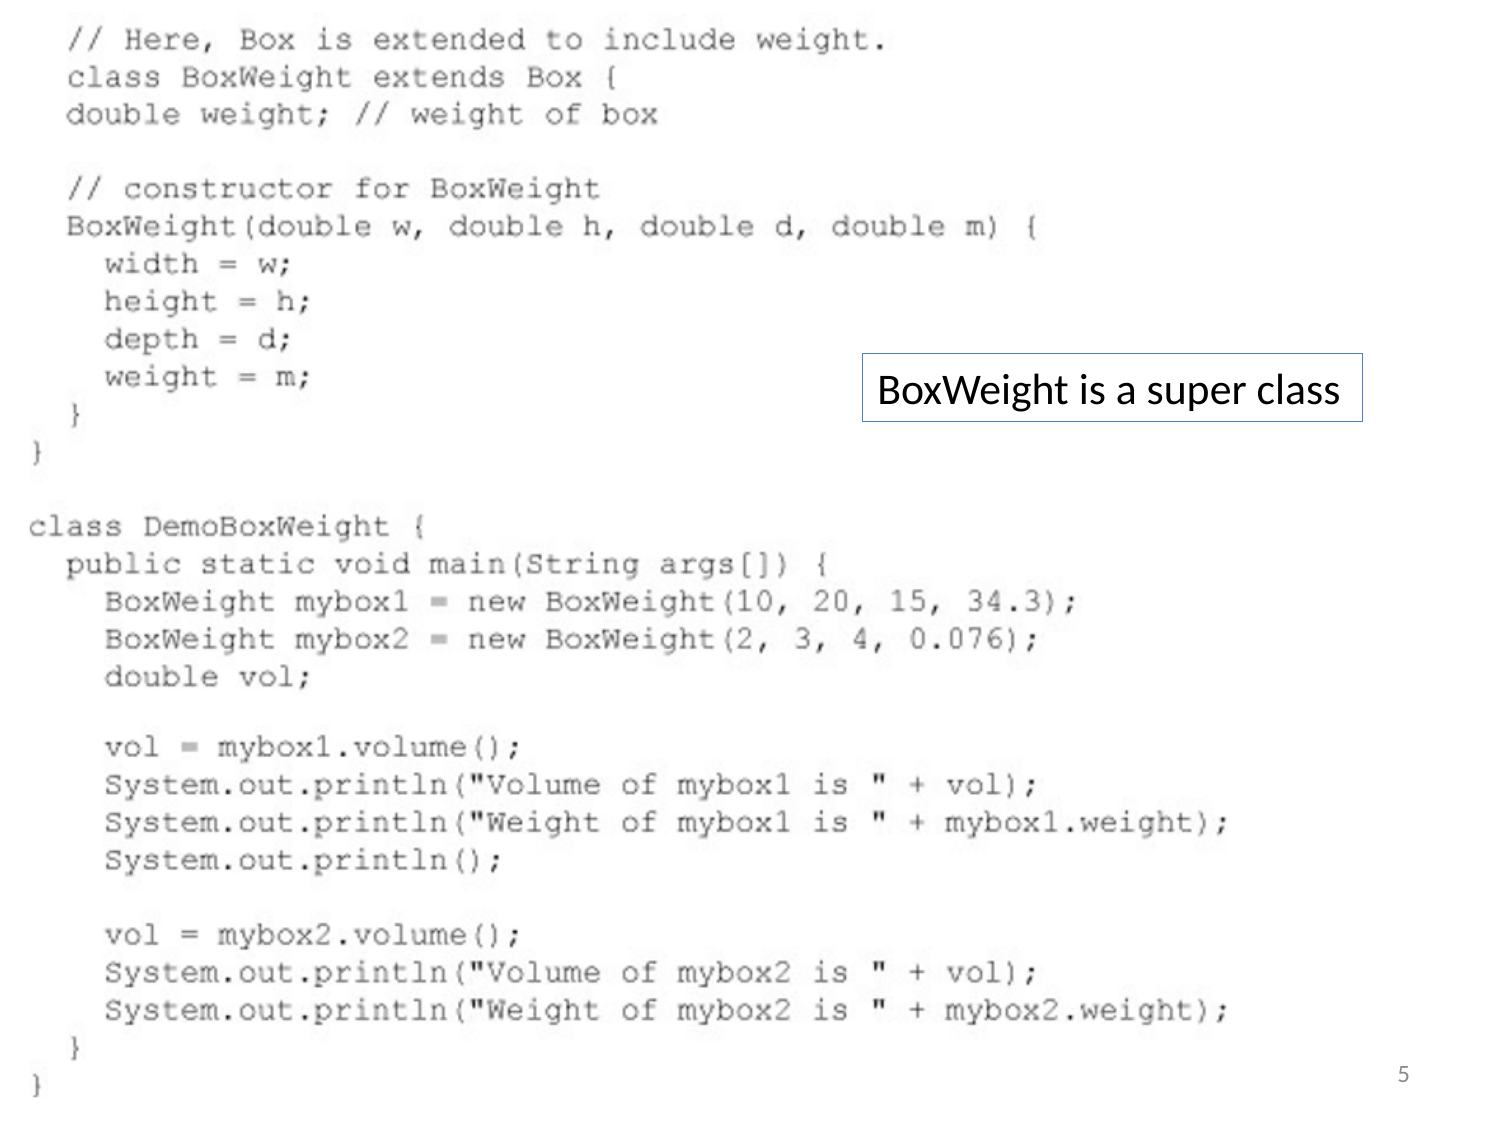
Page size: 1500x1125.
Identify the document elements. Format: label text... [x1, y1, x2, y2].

picture [18, 724, 1239, 1102]
picture [24, 12, 1082, 696]
text_box BoxWeight is a super class [1085, 353, 1363, 422]
slide_number 5 [1243, 1042, 1425, 1103]
